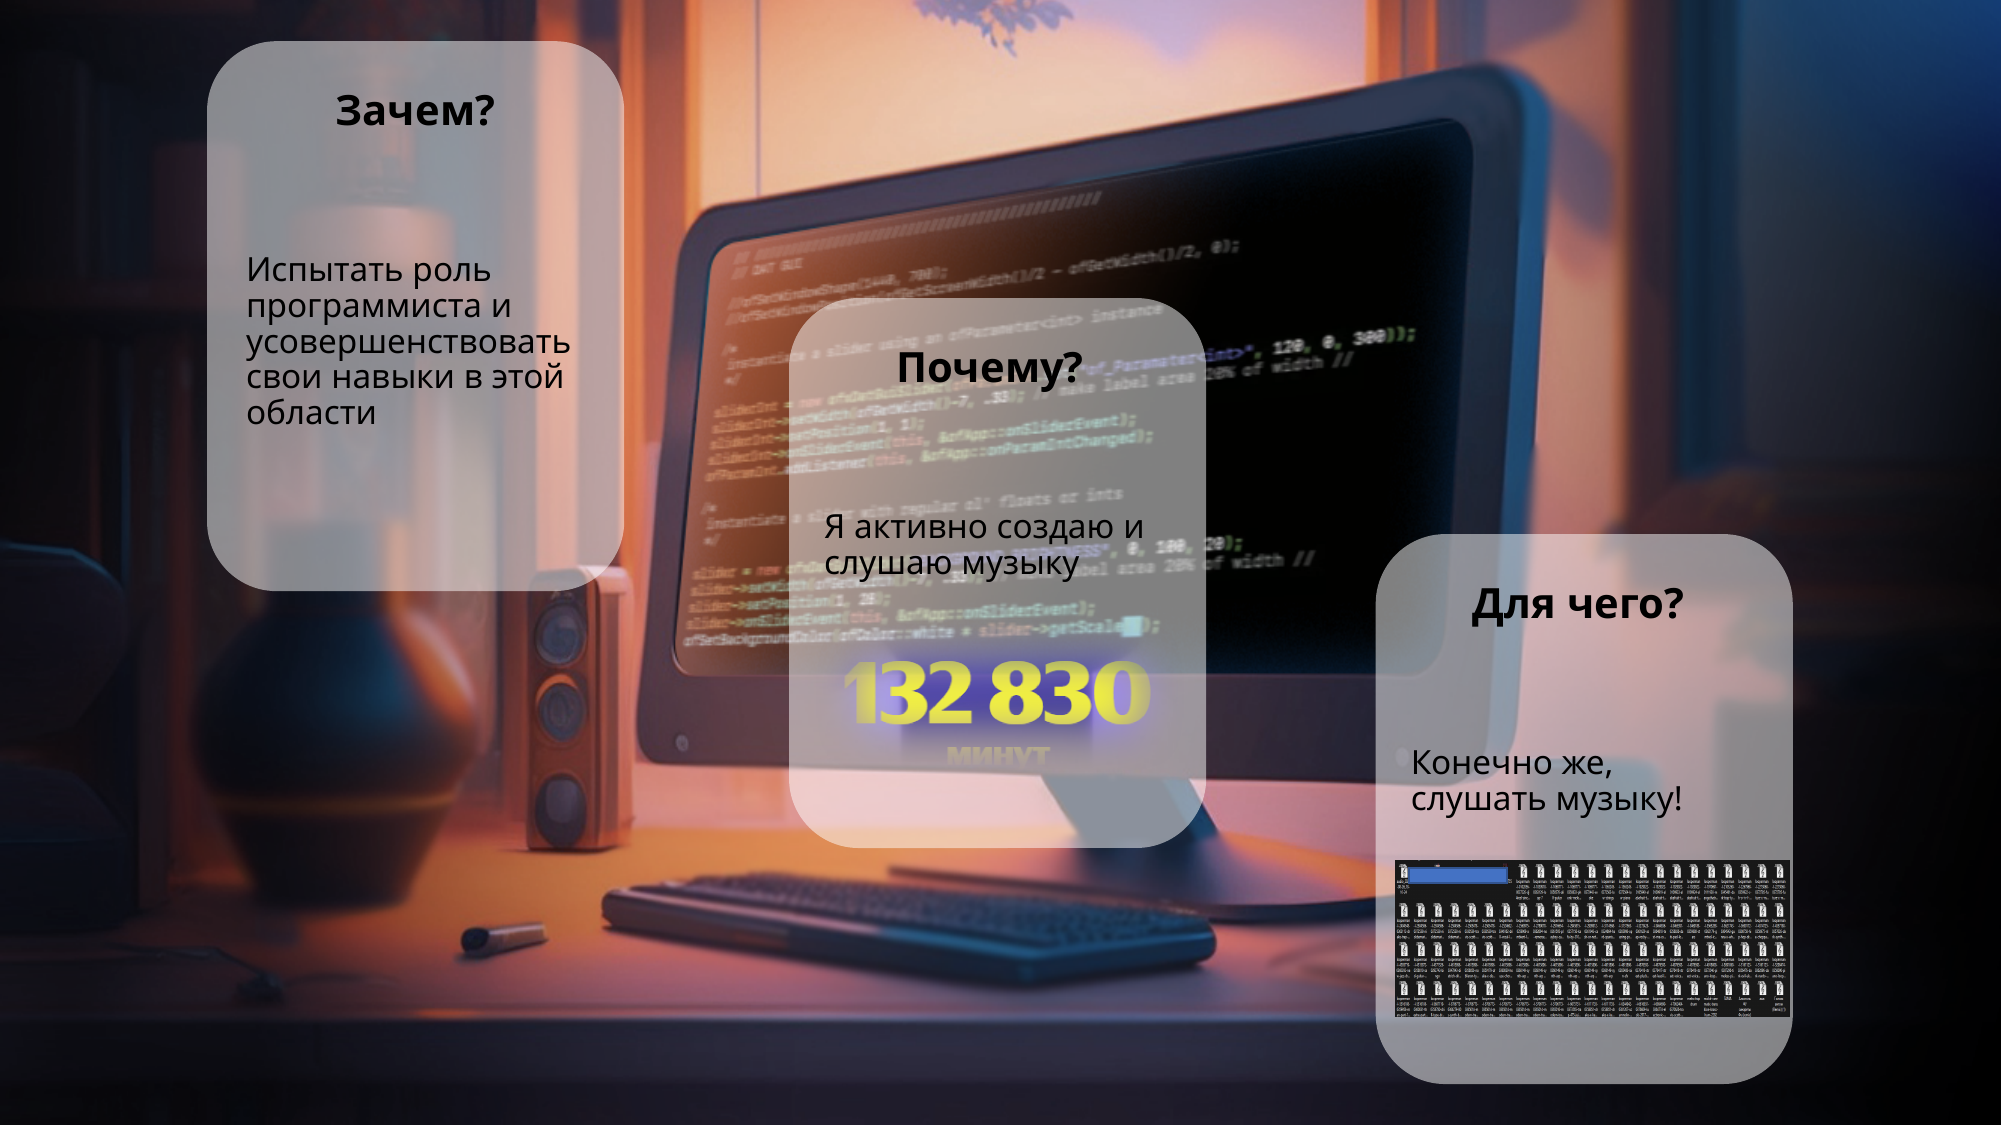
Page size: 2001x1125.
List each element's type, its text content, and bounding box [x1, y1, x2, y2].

list Зачем? [314, 79, 517, 143]
text_box [601, 184, 1750, 576]
text_box [0, 0, 2000, 1125]
list Почему? [881, 336, 1114, 399]
text_box Конечно же, слушать музыку! [1395, 738, 1773, 860]
text_box Я активно создаю и слушаю музыку [809, 502, 1187, 745]
list Испытать роль программиста и усовершенствовать свои навыки в этой области [230, 245, 608, 488]
picture [1395, 860, 1790, 1018]
text_box [1374, 533, 1794, 1086]
text_box [788, 297, 1208, 850]
text_box [206, 40, 626, 593]
text_box Для чего? [1457, 572, 1711, 635]
text_box [249, 590, 1375, 863]
picture [812, 616, 1187, 776]
